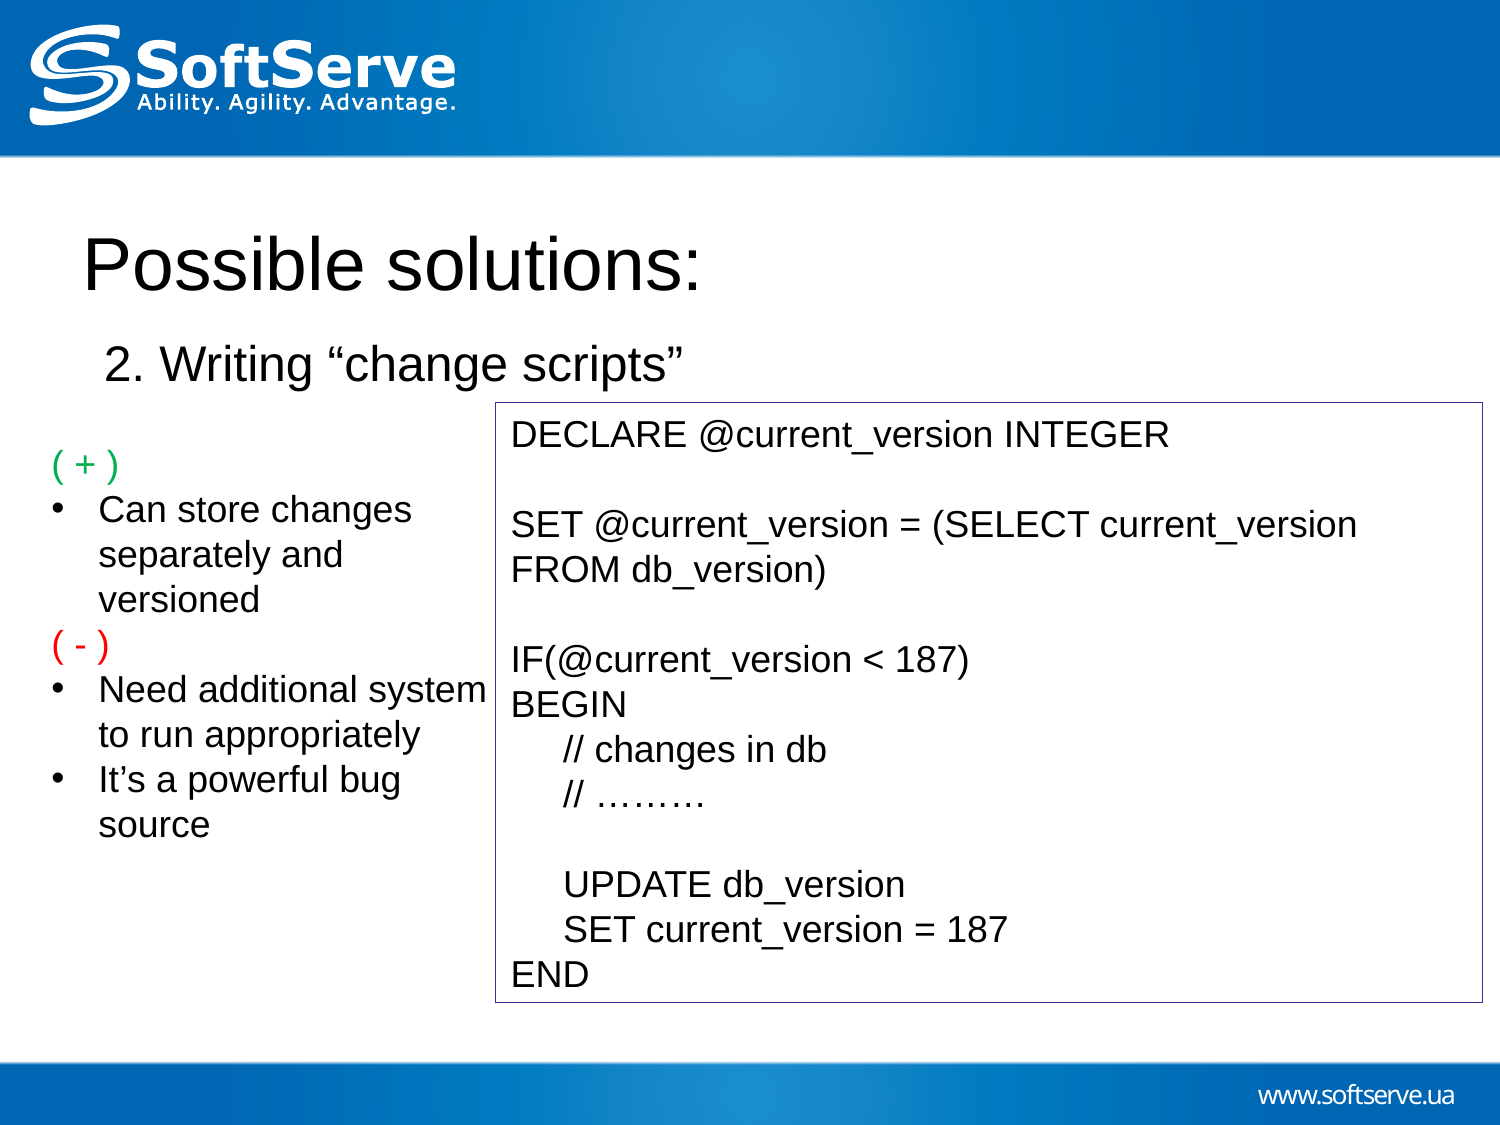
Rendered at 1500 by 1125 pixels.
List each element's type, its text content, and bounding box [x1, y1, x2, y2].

text_box ( + ) Can store changes separately and versioned ( - ) Need additional system to run appropriately It’s a powerful bug source [36, 432, 495, 898]
picture [0, 0, 1500, 1125]
text_box DECLARE @current_version INTEGER SET @current_version = (SELECT current_version FROM db_version) IF(@current_version < 187) BEGIN // changes in db // ……… UPDATE db_version SET current_version = 187 END [495, 402, 1483, 1003]
text_box Possible solutions: [67, 208, 719, 313]
text_box 2. Writing “change scripts” [89, 324, 713, 399]
